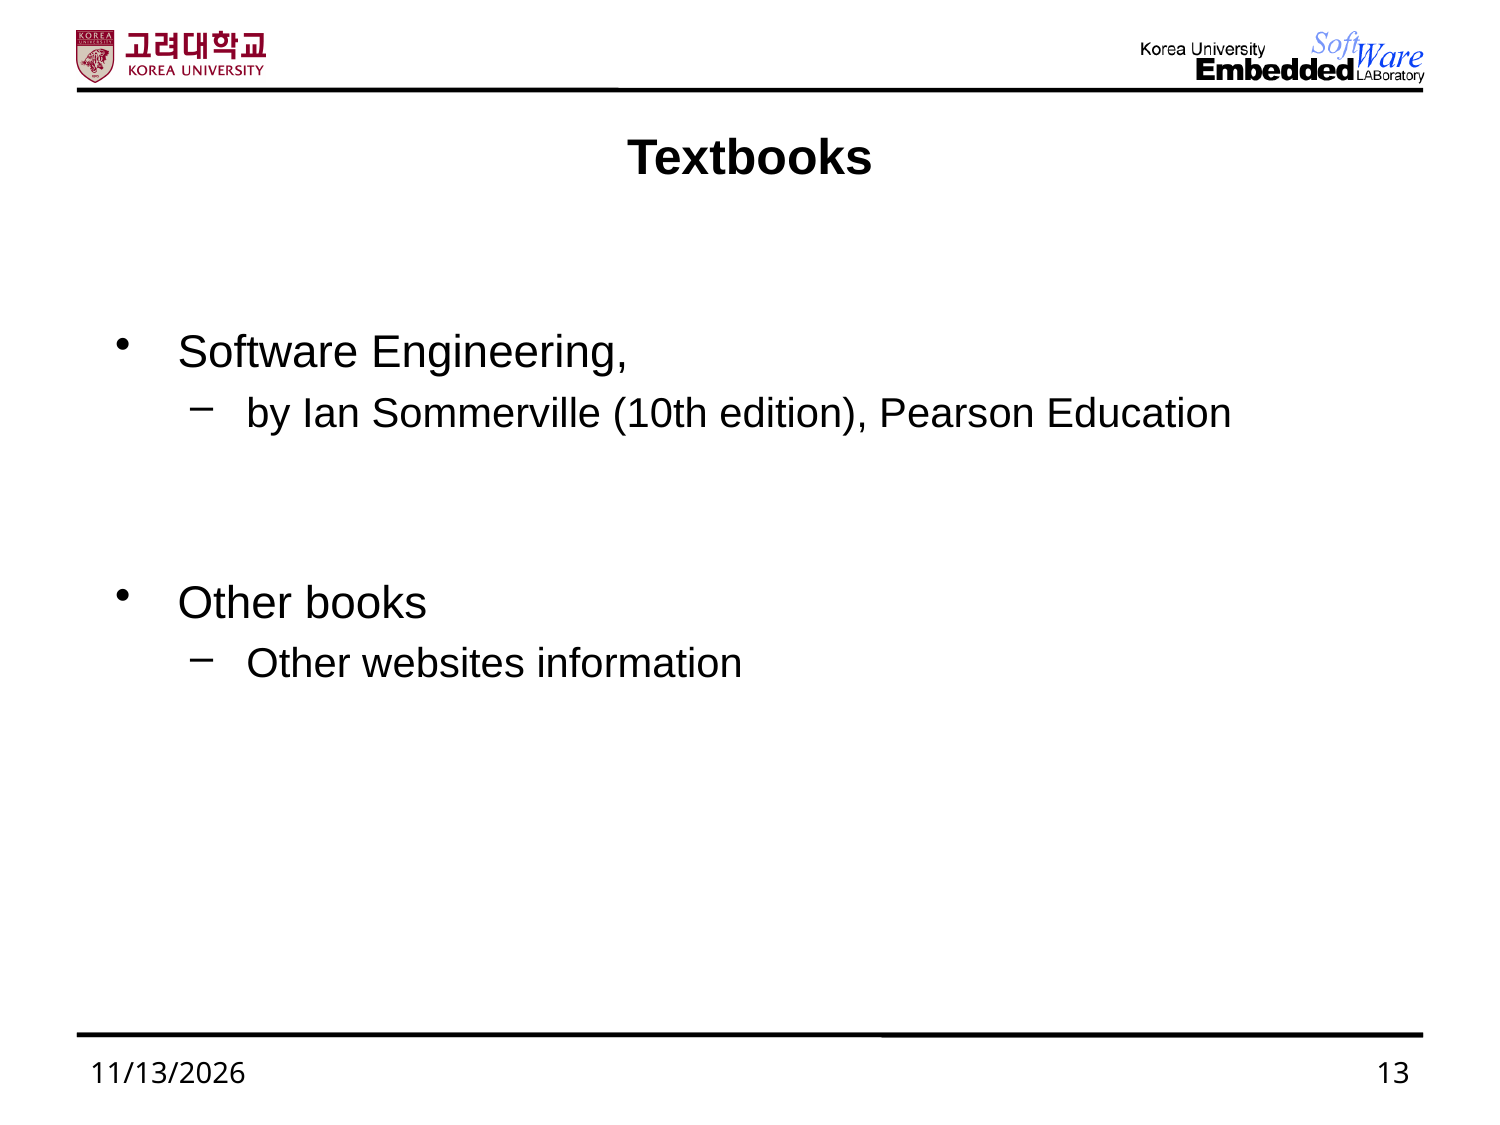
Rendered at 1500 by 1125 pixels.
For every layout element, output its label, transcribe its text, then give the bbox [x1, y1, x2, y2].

list Software Engineering, by Ian Sommerville (10th edition), Pearson Education Other books Other websites information [100, 314, 1425, 965]
slide_number 13 [1074, 1046, 1426, 1107]
slide_number 2023. 9. 4. [74, 1046, 426, 1107]
picture [76, 30, 266, 83]
title Textbooks [75, 101, 1425, 208]
picture [1139, 30, 1425, 85]
